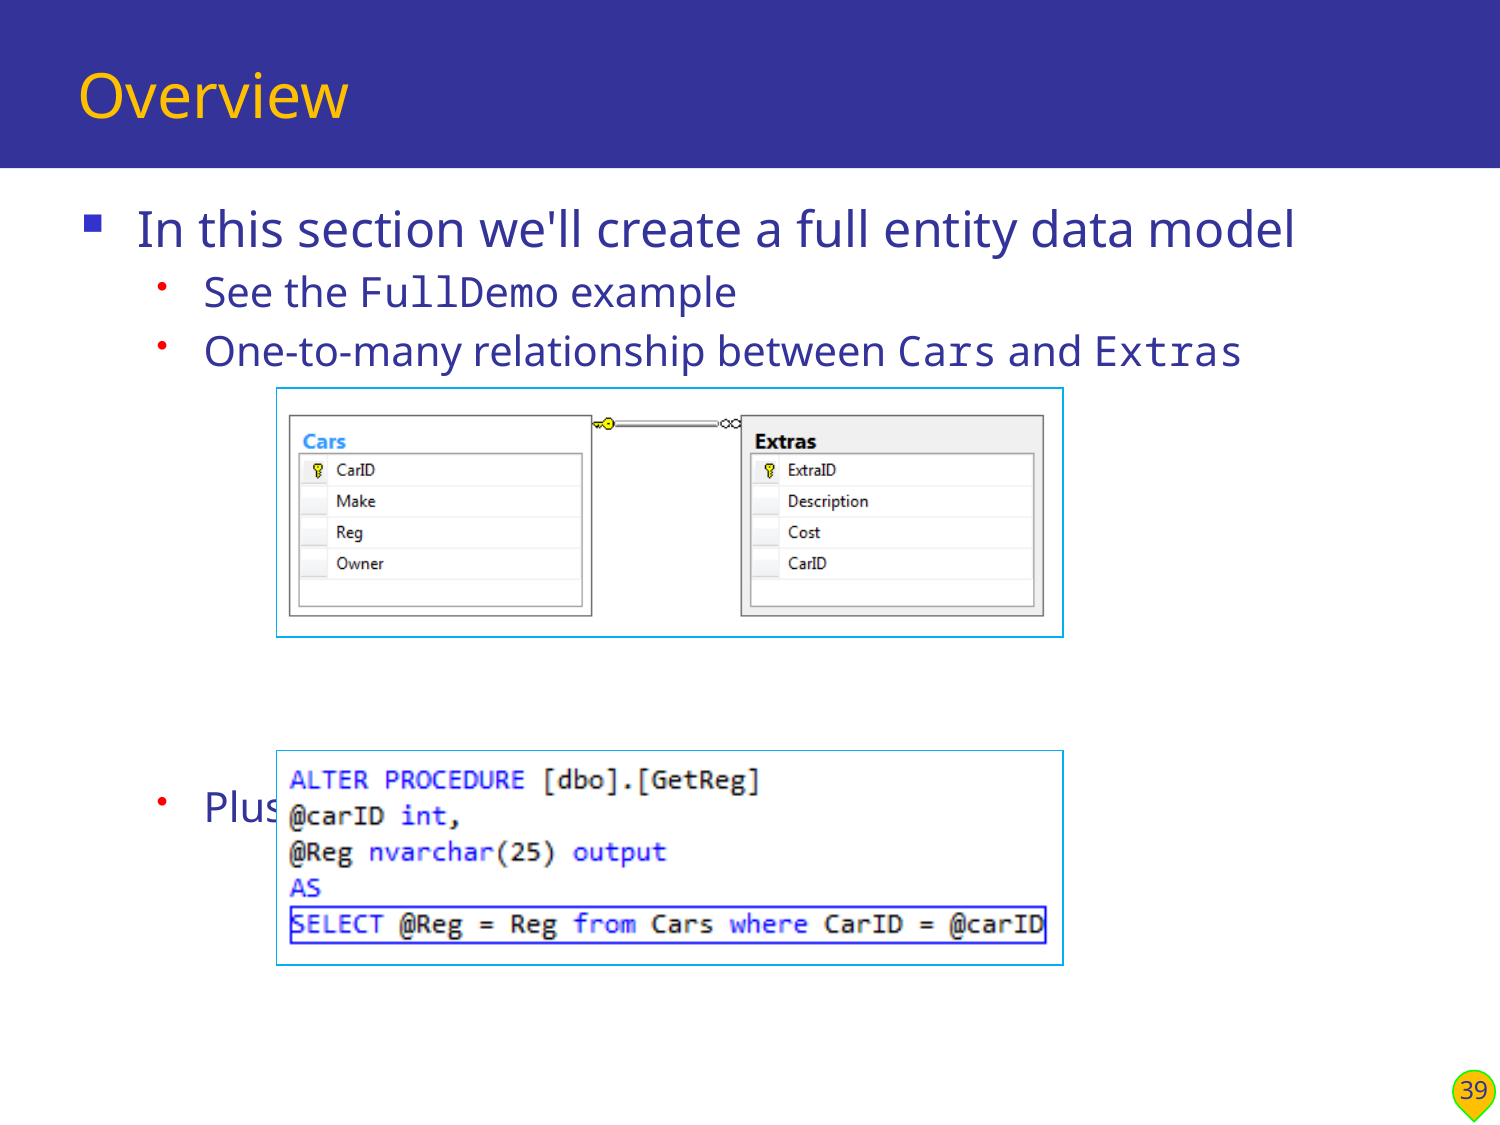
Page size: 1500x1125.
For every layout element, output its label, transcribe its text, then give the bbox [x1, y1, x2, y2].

footer 39 [1431, 1040, 1500, 1117]
picture [278, 752, 1061, 963]
picture [278, 390, 1061, 635]
list In this section we'll create a full entity data model See the FullDemo example One-to-many relationship between Cars and Extras Plus a stored procedure [66, 196, 1460, 1007]
title Overview [61, 24, 1465, 139]
